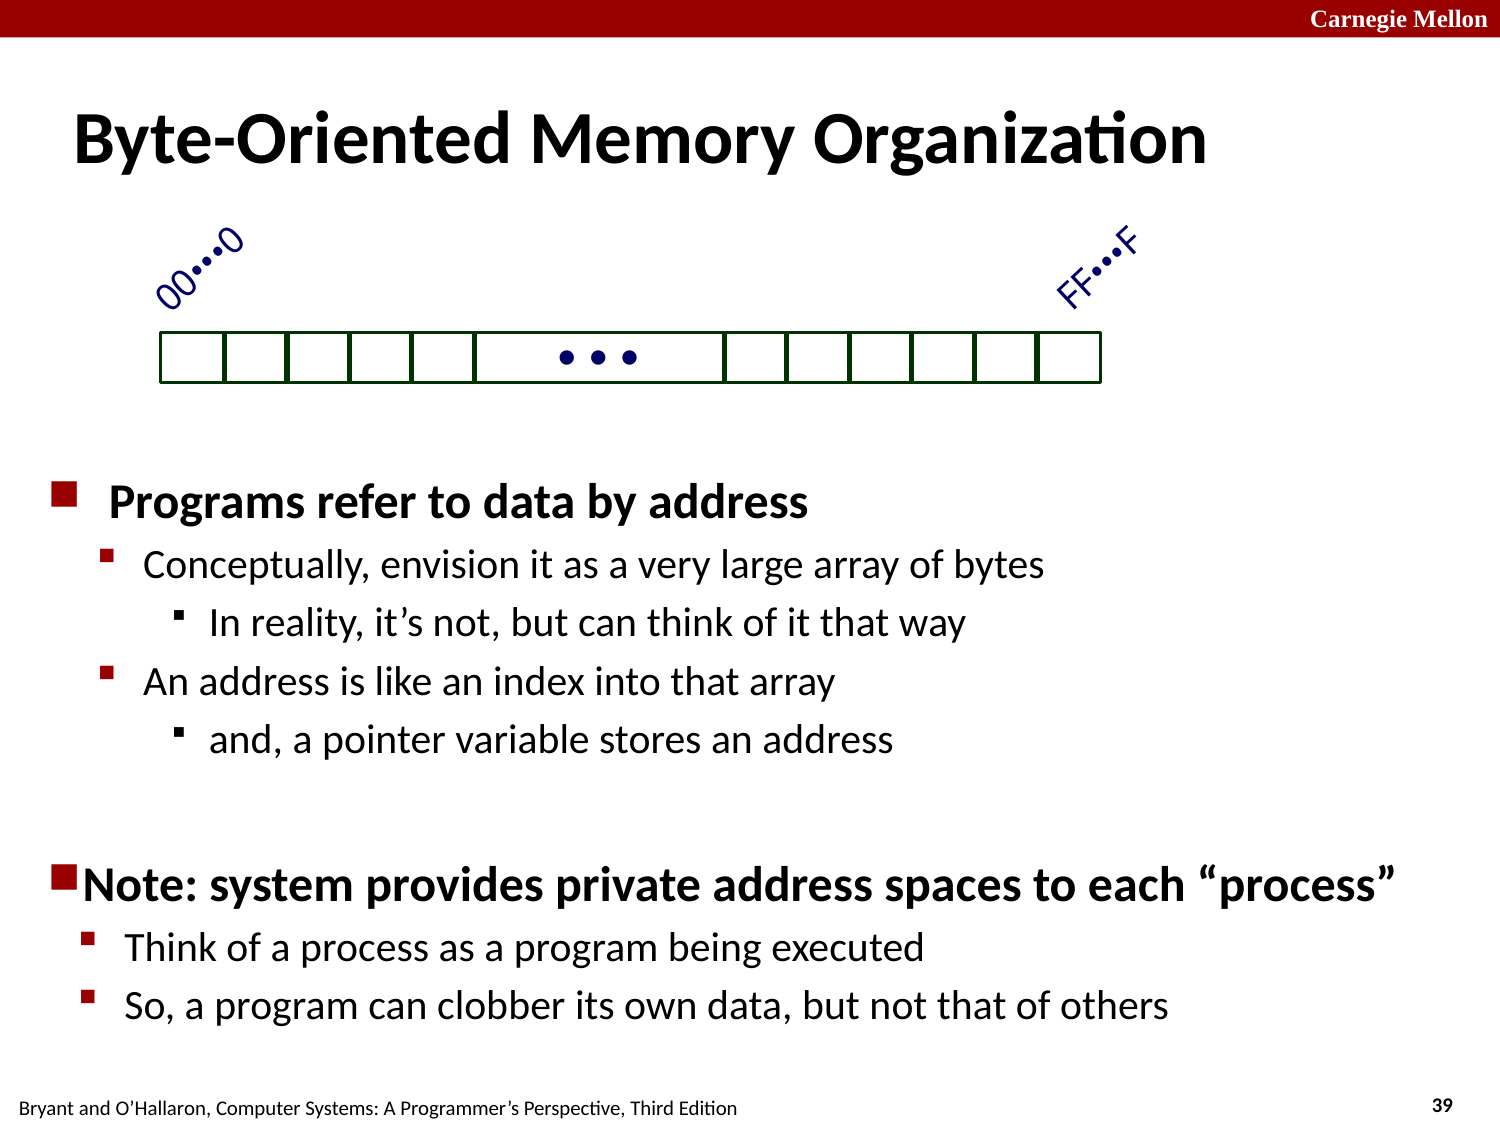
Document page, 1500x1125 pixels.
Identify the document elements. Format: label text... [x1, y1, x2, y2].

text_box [124, 196, 1178, 401]
title Byte-Oriented Memory Organization [58, 71, 1305, 197]
list Programs refer to data by address Conceptually, envision it as a very large array of bytes In reality, it’s not, but can think of it that way An address is like an index into that array and, a pointer variable stores an address Note: system provides private address spaces to each “process” Think of a process as a program being executed So, a program can clobber its own data, but not that of others [37, 460, 1463, 1076]
